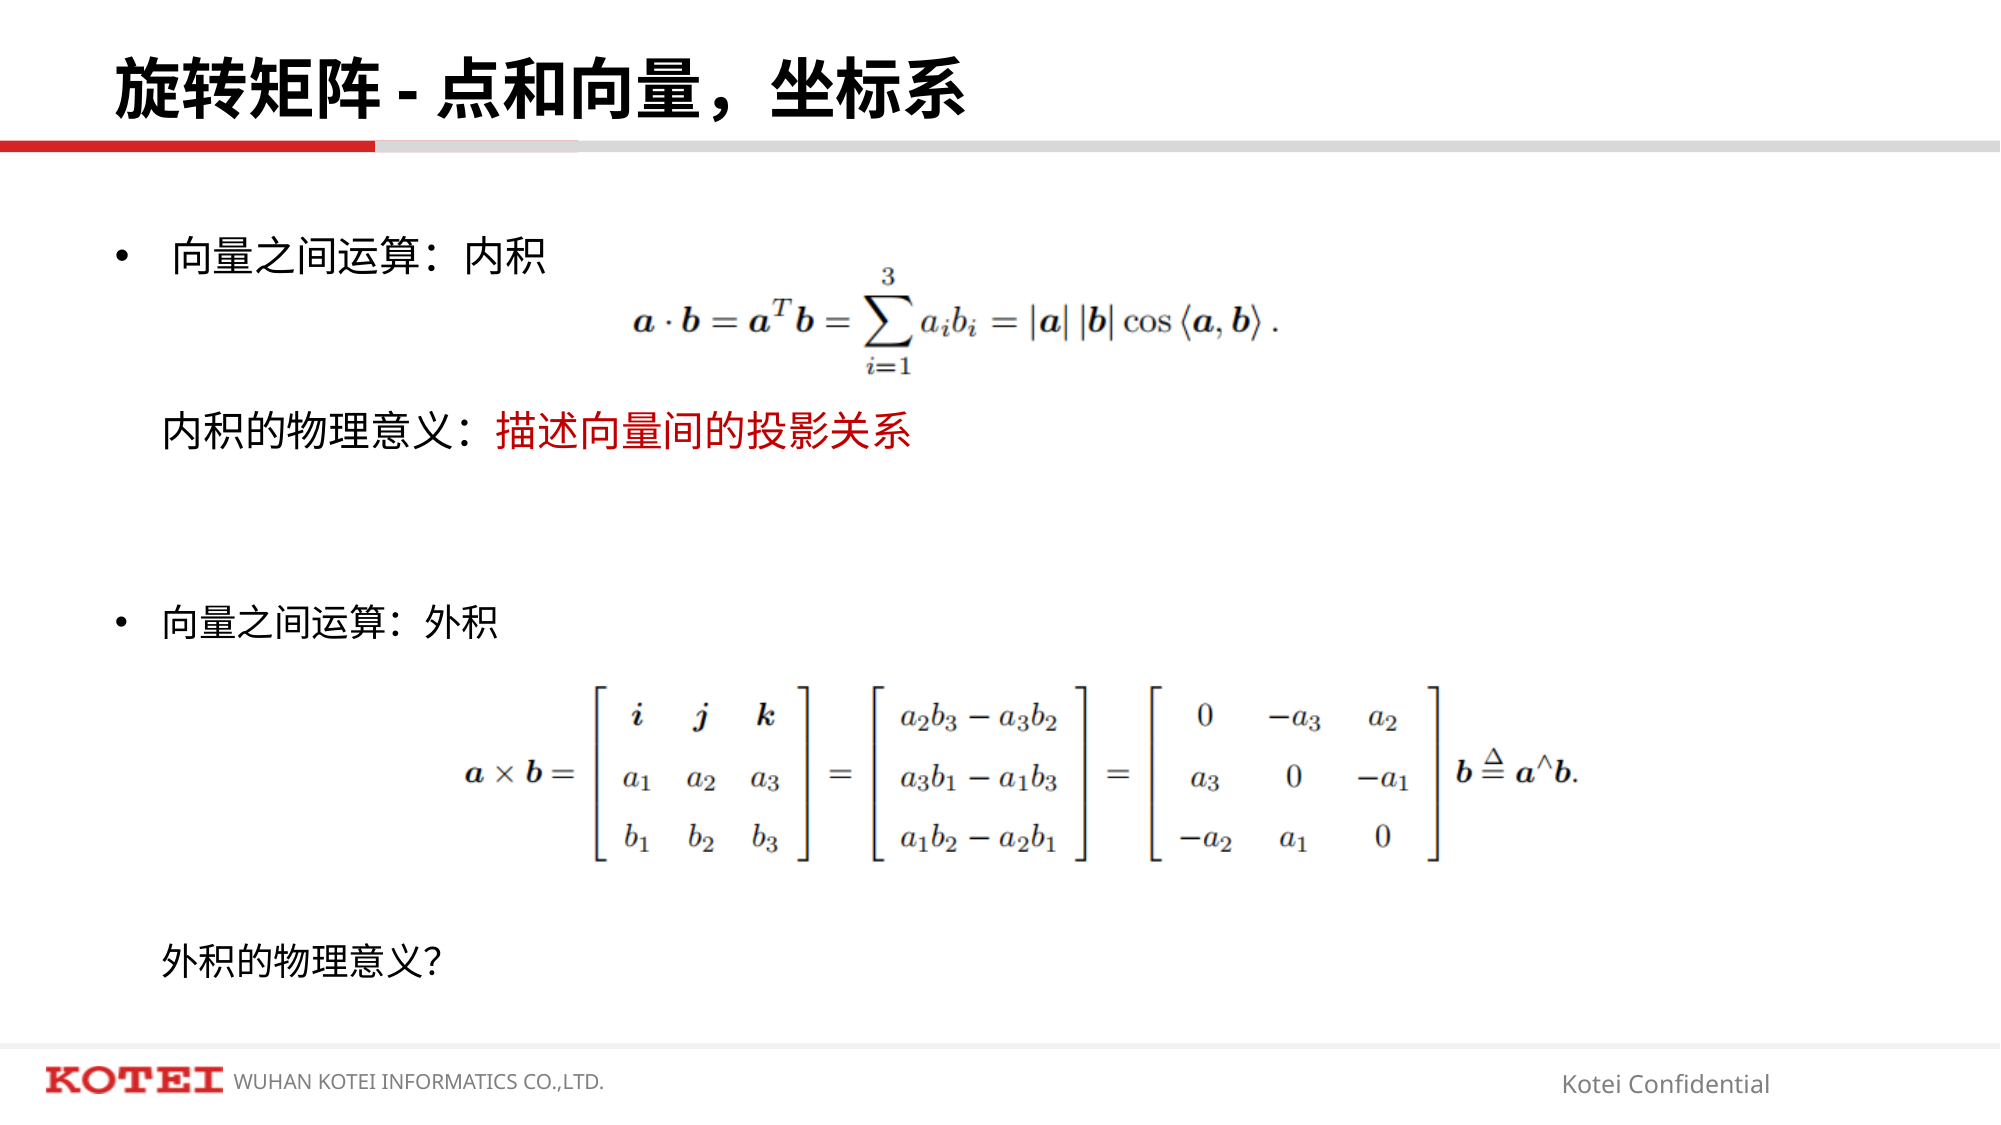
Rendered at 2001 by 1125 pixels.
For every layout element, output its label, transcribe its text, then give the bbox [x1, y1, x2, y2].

list 向量之间运算：内积 内积的物理意义：描述向量间的投影关系 [99, 222, 1811, 513]
text_box 外积的物理意义？ [146, 930, 476, 990]
title 旋转矩阵-点和向量，坐标系 [99, 44, 1901, 130]
picture [46, 1066, 223, 1094]
text_box 向量之间运算：外积 [100, 591, 515, 652]
picture [552, 222, 1312, 387]
picture [427, 639, 1593, 884]
